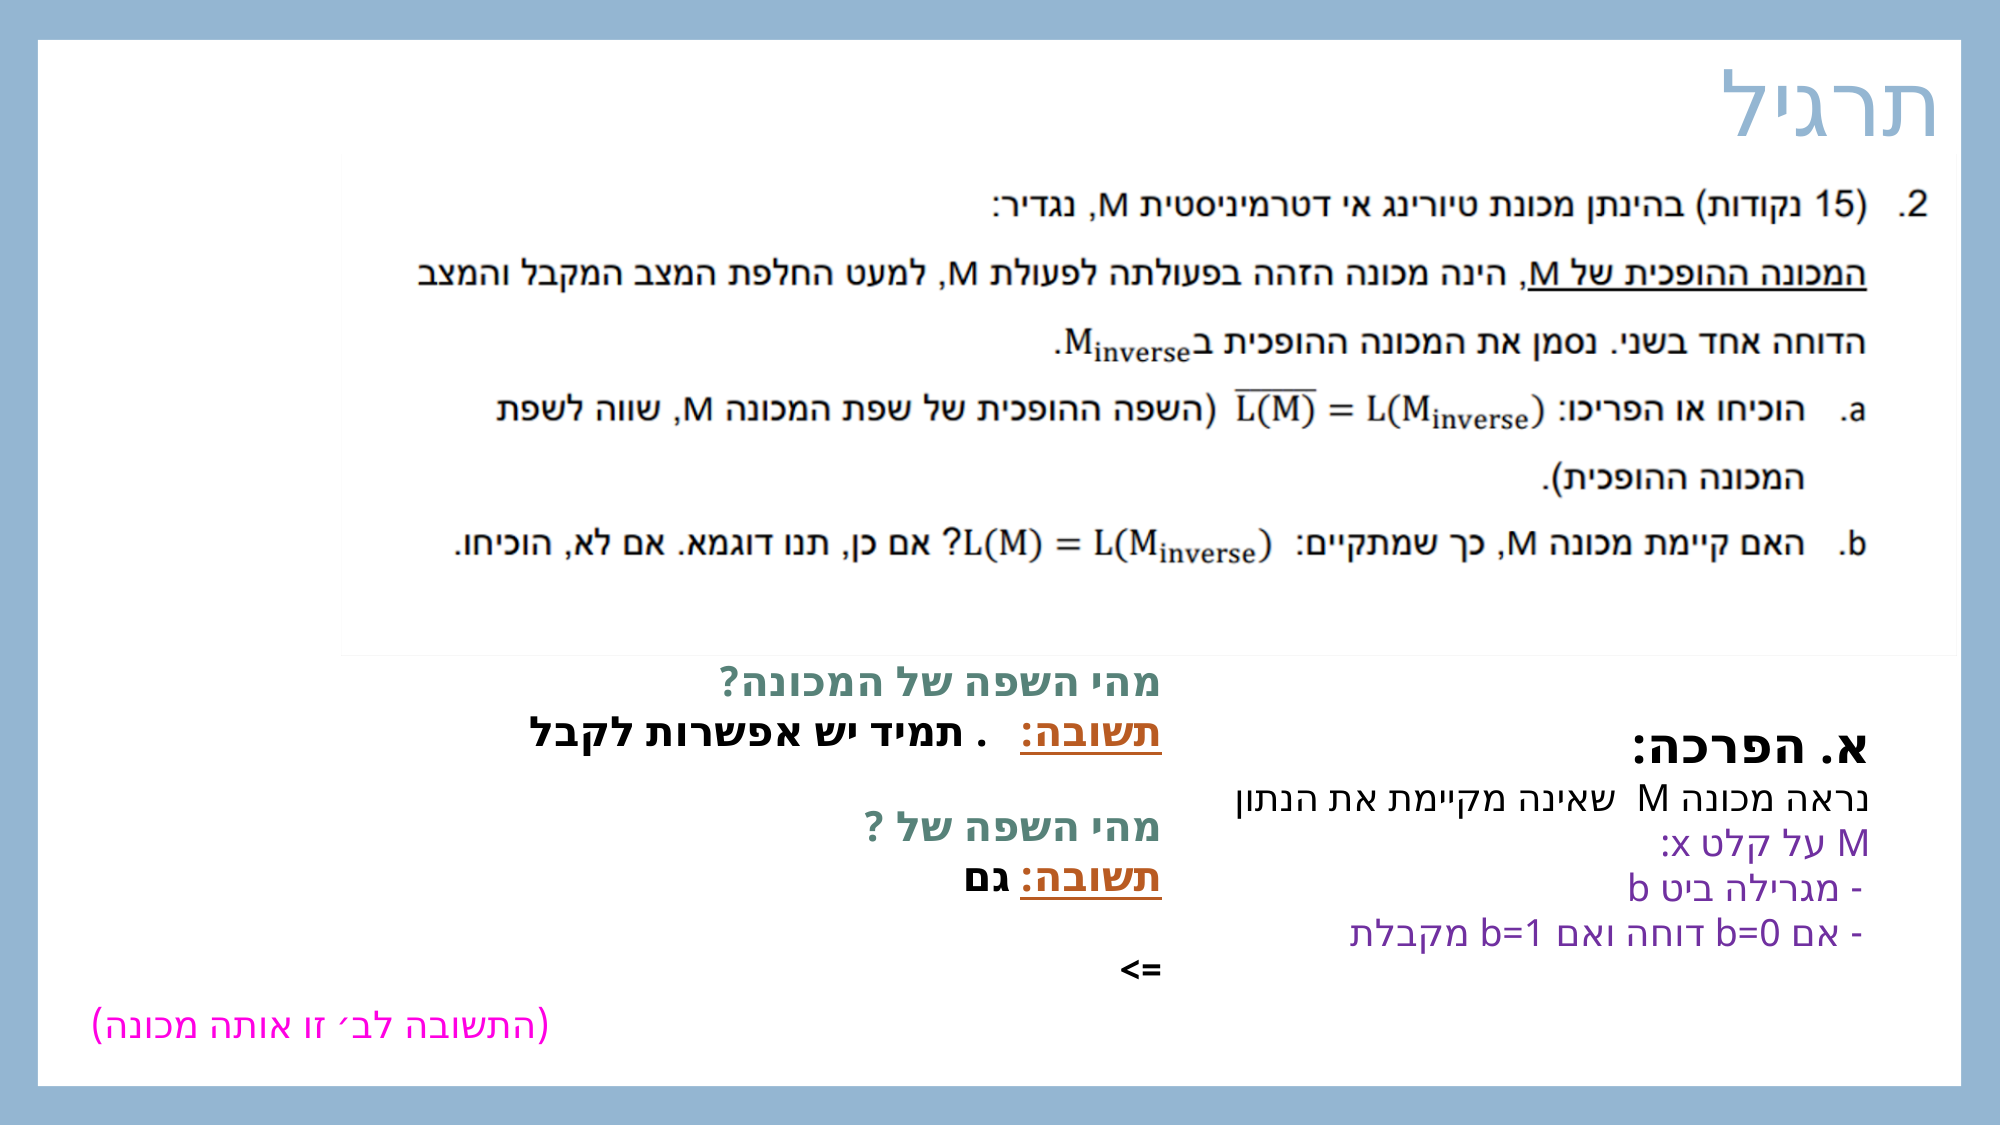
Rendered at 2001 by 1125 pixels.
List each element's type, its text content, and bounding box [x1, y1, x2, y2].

picture [339, 153, 1958, 658]
text_box (התשובה לב׳ זו אותה מכונה) [60, 993, 565, 1054]
text_box א. הפרכה: נראה מכונה M שאינה מקיימת את הנתון M על קלט x: - מגרילה ביט b - אם b=0 דוחה ואם b=1 מקבלת [420, 706, 1886, 1006]
title תרגיל [337, 0, 1958, 153]
